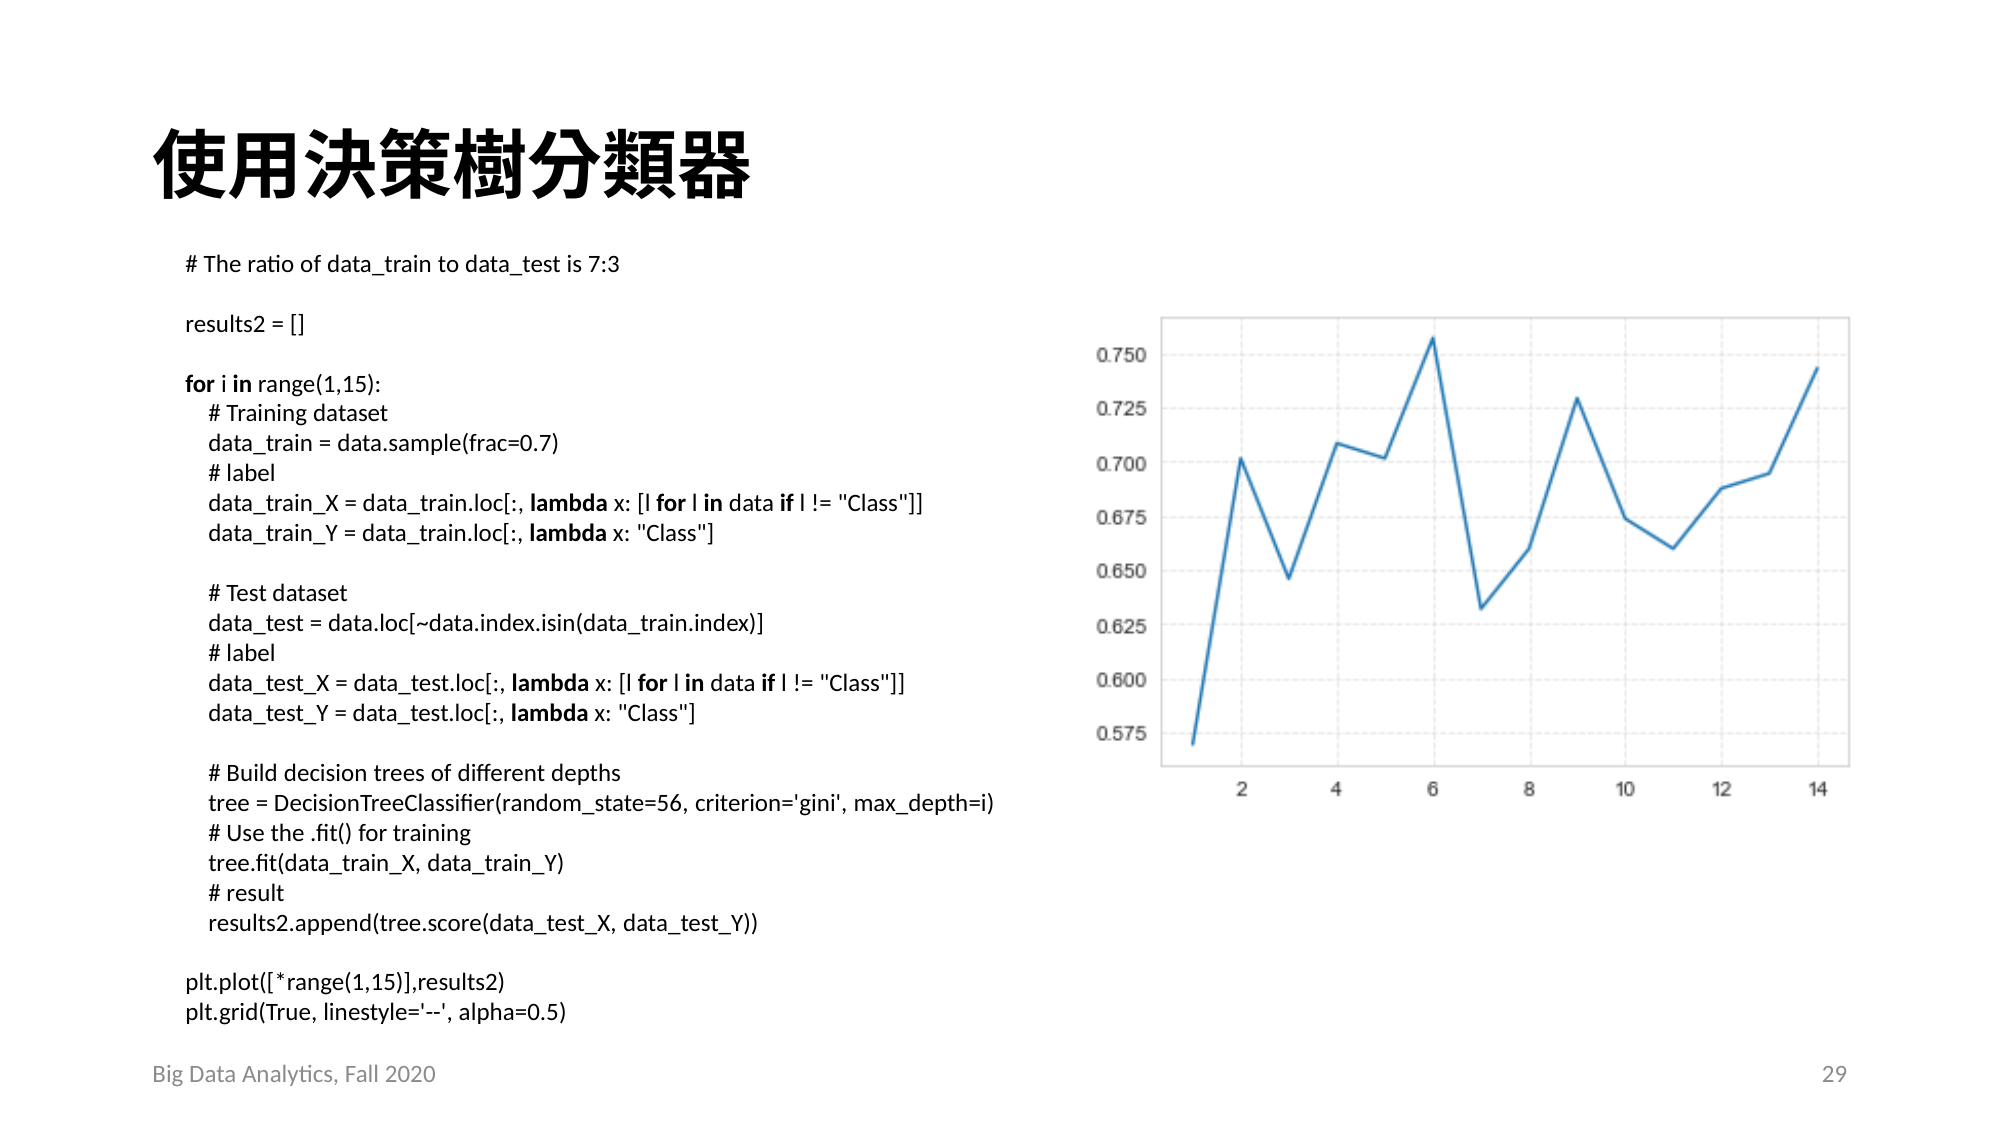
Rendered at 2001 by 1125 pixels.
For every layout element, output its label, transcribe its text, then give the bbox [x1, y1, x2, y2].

slide_number 29 [1412, 1042, 1863, 1103]
slide_number Big Data Analytics, Fall 2020 [137, 1042, 588, 1103]
text_box # The ratio of data_train to data_test is 7:3 results2 = [] for i in range(1,15): # Training dataset data_train = data.sample(frac=0.7) # label data_train_X = data_train.loc[:, lambda x: [l for l in data if l != "Class"]] data_train_Y = data_train.loc[:, lambda x: "Class"] # Test dataset data_test = data.loc[~data.index.isin(data_train.index)] # label data_test_X = data_test.loc[:, lambda x: [l for l in data if l != "Class"]] data_test_Y = data_test.loc[:, lambda x: "Class"] # Build decision trees of different depths tree = DecisionTreeClassifier(random_state=56, criterion='gini', max_depth=i) # Use the .fit() for training tree.fit(data_train_X, data_train_Y) # result results2.append(tree.score(data_test_X, data_test_Y)) plt.plot([*range(1,15)],results2) plt.grid(True, linestyle='--', alpha=0.5) [170, 239, 1022, 1034]
title 使用決策樹分類器 [137, 59, 1863, 278]
picture [1081, 305, 1863, 813]
